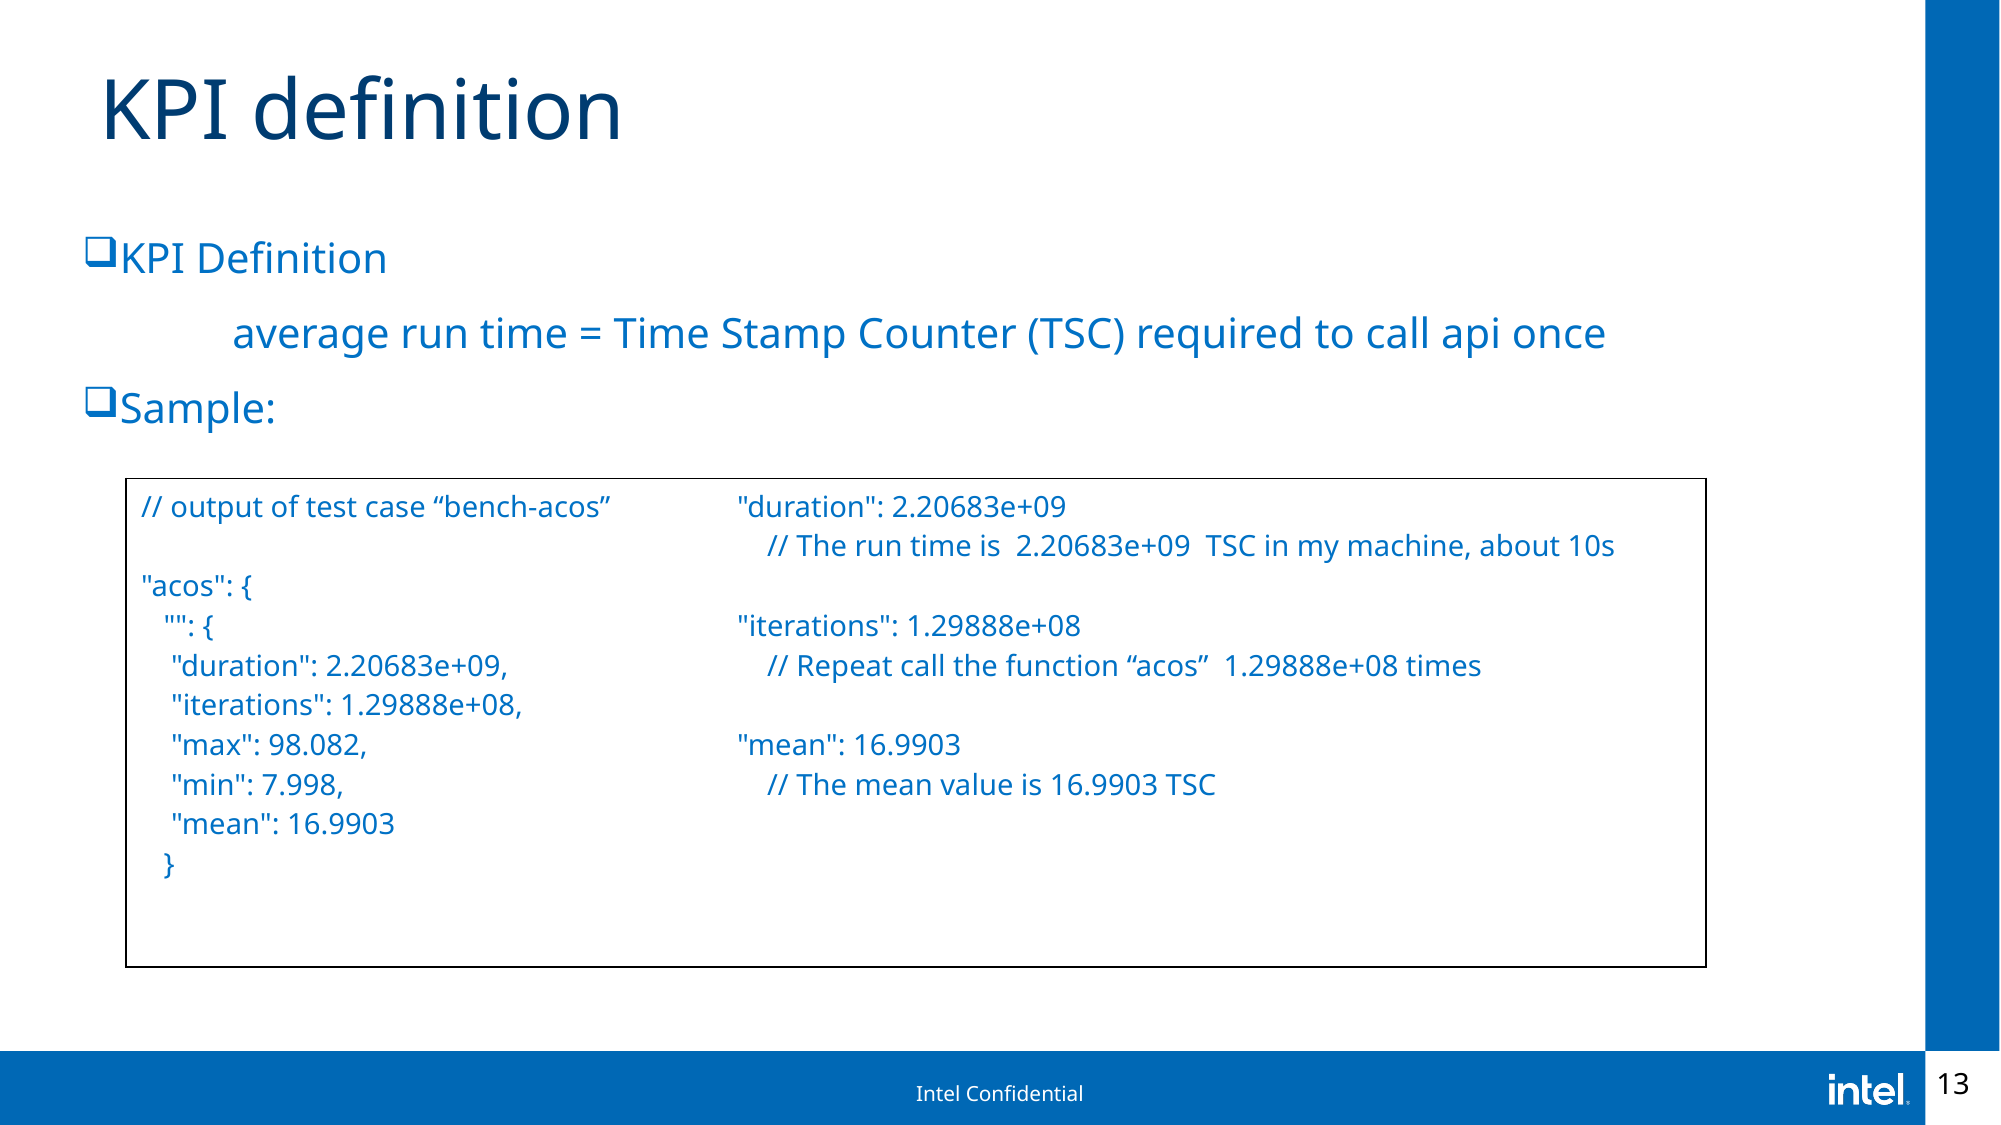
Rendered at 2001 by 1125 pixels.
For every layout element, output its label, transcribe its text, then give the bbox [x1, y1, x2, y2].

table_header // output of test case “bench-acos” "acos": { "": { "duration": 2.20683e+09, "iterations": 1.29888e+08, "max": 98.082, "min": 7.998, "mean": 16.9903 } [127, 479, 722, 966]
table_header "duration": 2.20683e+09 // The run time is 2.20683e+09 TSC in my machine, about 10s "iterations": 1.29888e+08 // Repeat call the function “acos” 1.29888e+08 times "mean": 16.9903 // The mean value is 16.9903 TSC [722, 479, 1705, 966]
picture [1829, 1073, 1910, 1105]
text_box 13 [1921, 1058, 2000, 1112]
title KPI definition [99, 67, 1901, 259]
list KPI Definition average run time = Time Stamp Counter (TSC) required to call api once Sample: [81, 231, 1853, 968]
